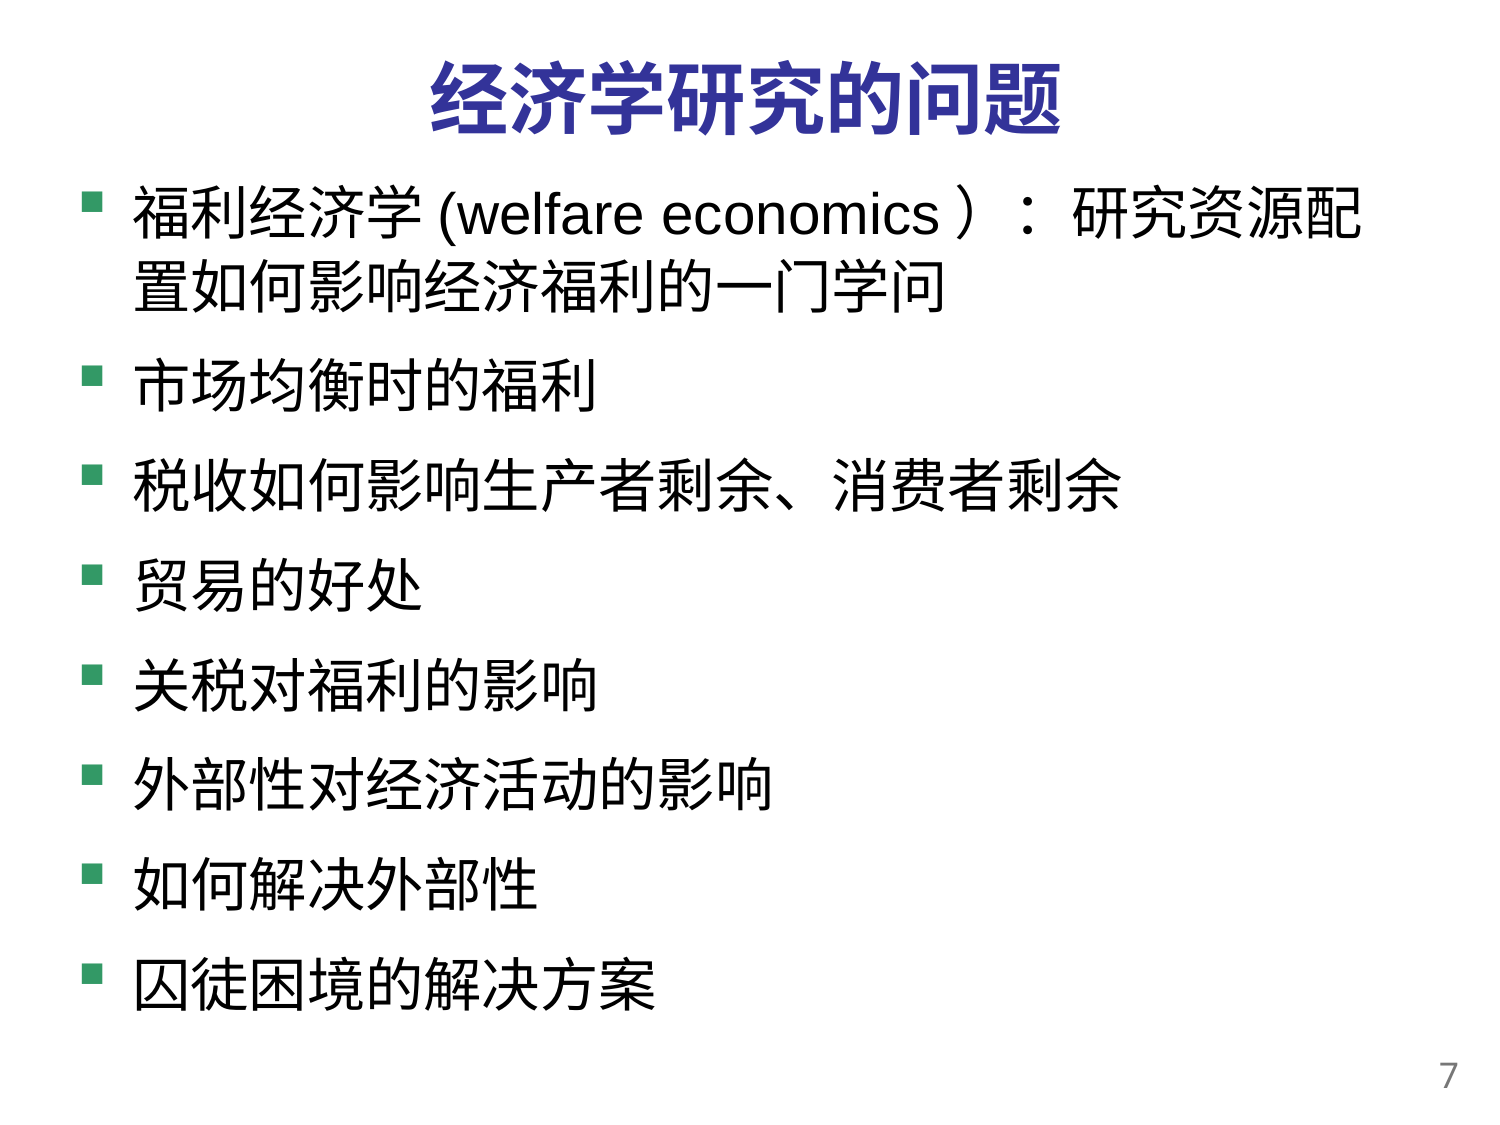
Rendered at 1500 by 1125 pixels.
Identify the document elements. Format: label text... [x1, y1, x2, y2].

list 福利经济学(welfare economics）：研究资源配置如何影响经济福利的一门学问 市场均衡时的福利 税收如何影响生产者剩余、消费者剩余 贸易的好处 关税对福利的影响 外部性对经济活动的影响 如何解决外部性 囚徒困境的解决方案 [60, 165, 1426, 1006]
slide_number 6 [1361, 1045, 1475, 1107]
title 经济学研究的问题 [56, 41, 1437, 154]
